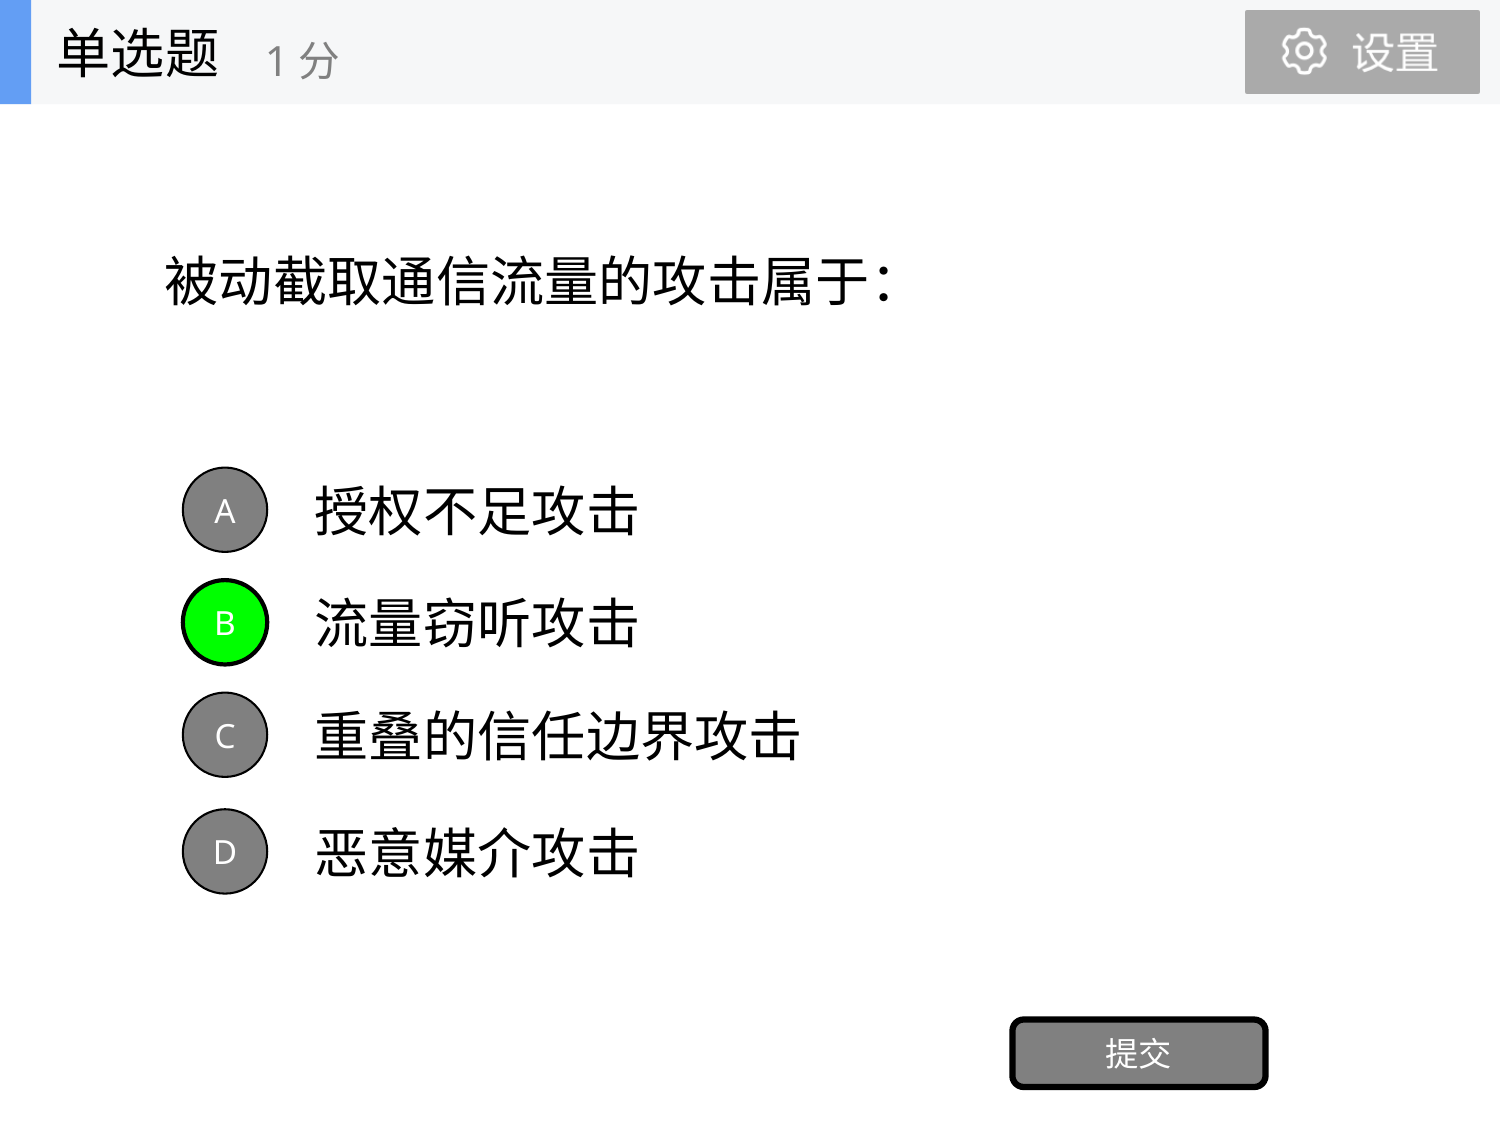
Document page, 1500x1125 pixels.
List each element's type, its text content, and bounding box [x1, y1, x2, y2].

text_box A [181, 466, 269, 553]
text_box 重叠的信任边界攻击 [299, 681, 1350, 788]
text_box 提交 [1011, 1018, 1267, 1089]
text_box 被动截取通信流量的攻击属于： [149, 105, 1350, 456]
text_box 流量窃听攻击 [299, 569, 1350, 675]
text_box D [181, 808, 269, 895]
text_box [0, 0, 1500, 105]
text_box 恶意媒介攻击 [299, 798, 1350, 905]
text_box 授权不足攻击 [299, 456, 1350, 563]
text_box B [181, 579, 269, 666]
text_box C [181, 691, 269, 778]
picture [1245, 10, 1480, 94]
